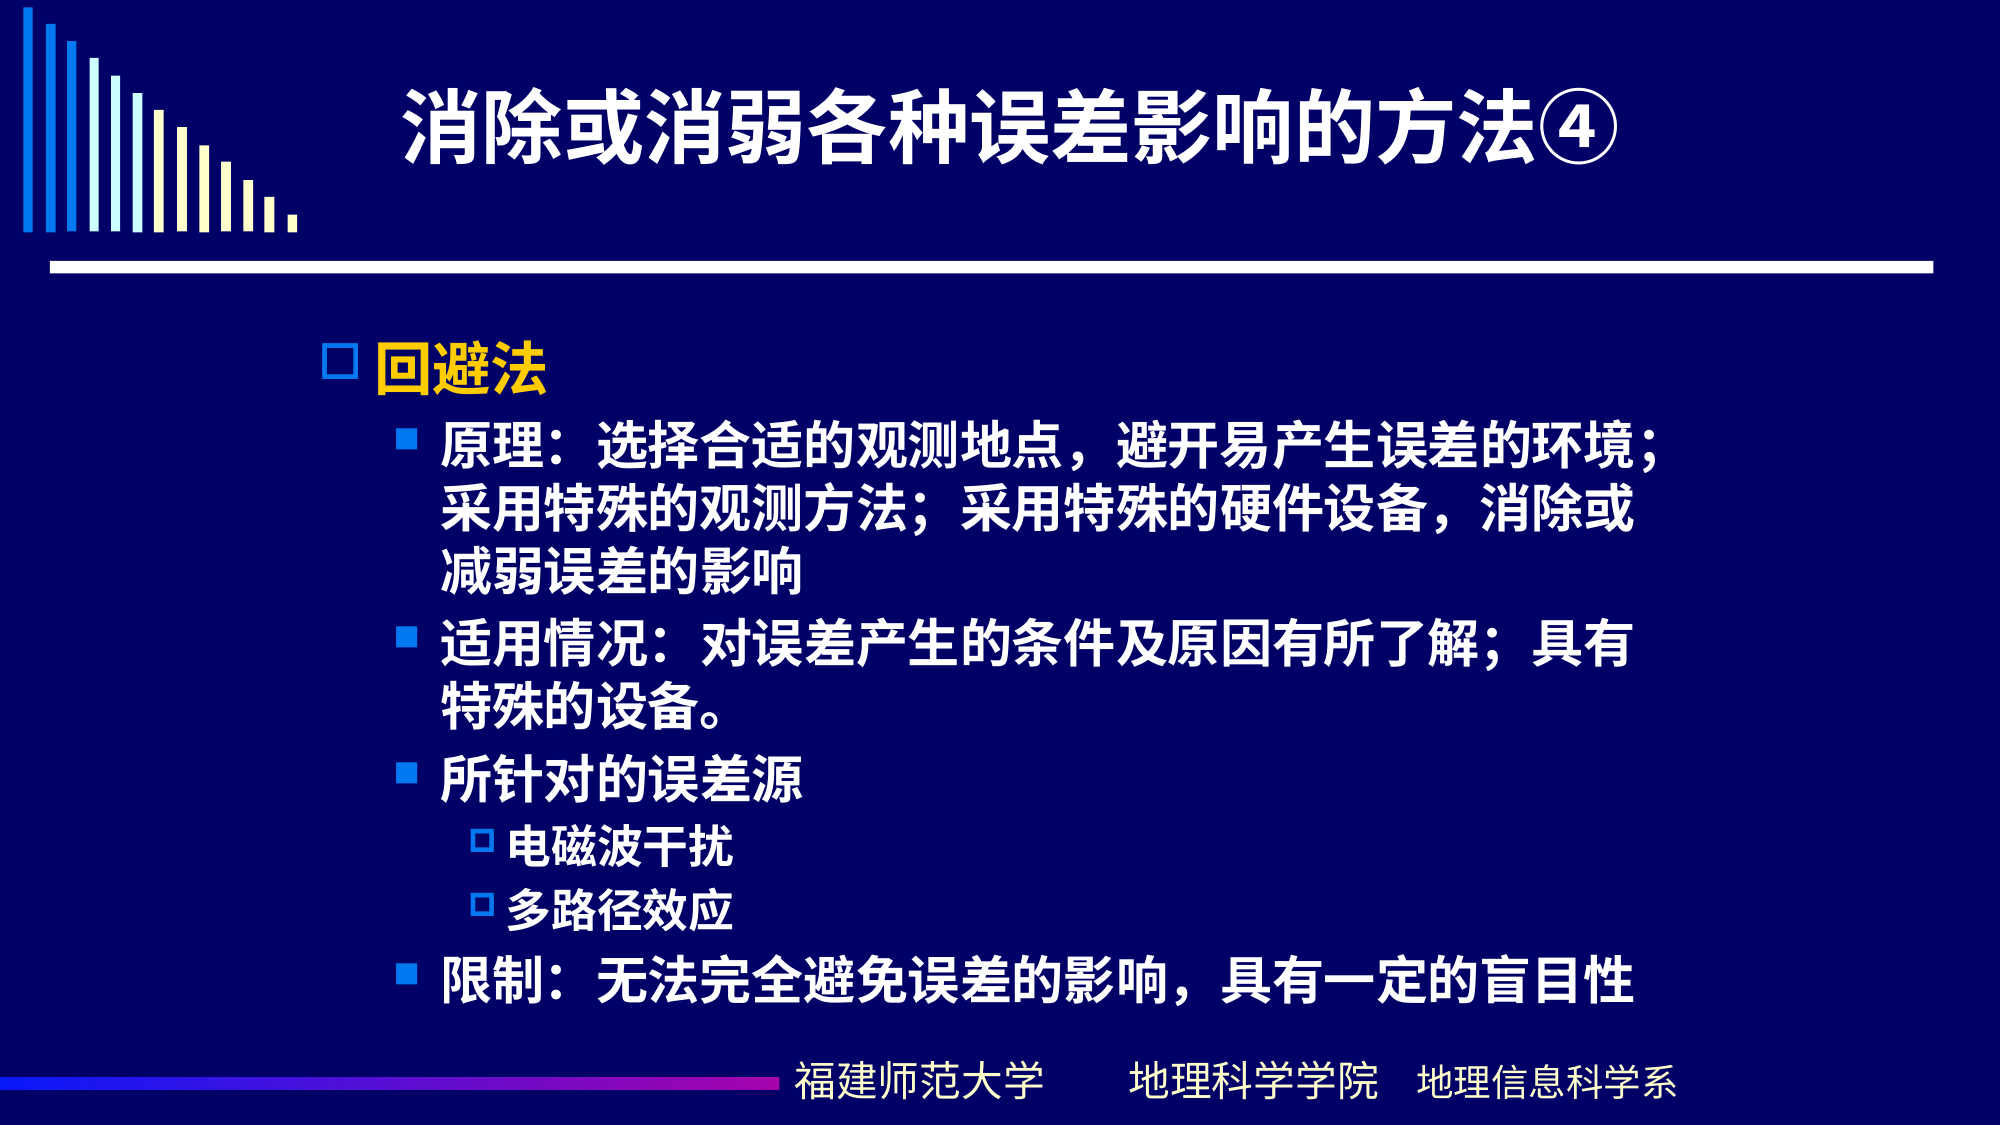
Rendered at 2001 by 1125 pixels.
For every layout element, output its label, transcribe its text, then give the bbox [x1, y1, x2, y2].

list 回避法 原理：选择合适的观测地点，避开易产生误差的环境；采用特殊的观测方法；采用特殊的硬件设备，消除或减弱误差的影响 适用情况：对误差产生的条件及原因有所了解；具有特殊的设备。 所针对的误差源 电磁波干扰 多路径效应 限制：无法完全避免误差的影响，具有一定的盲目性 [303, 324, 1675, 1035]
title 消除或消弱各种误差影响的方法④ [385, 19, 1675, 232]
